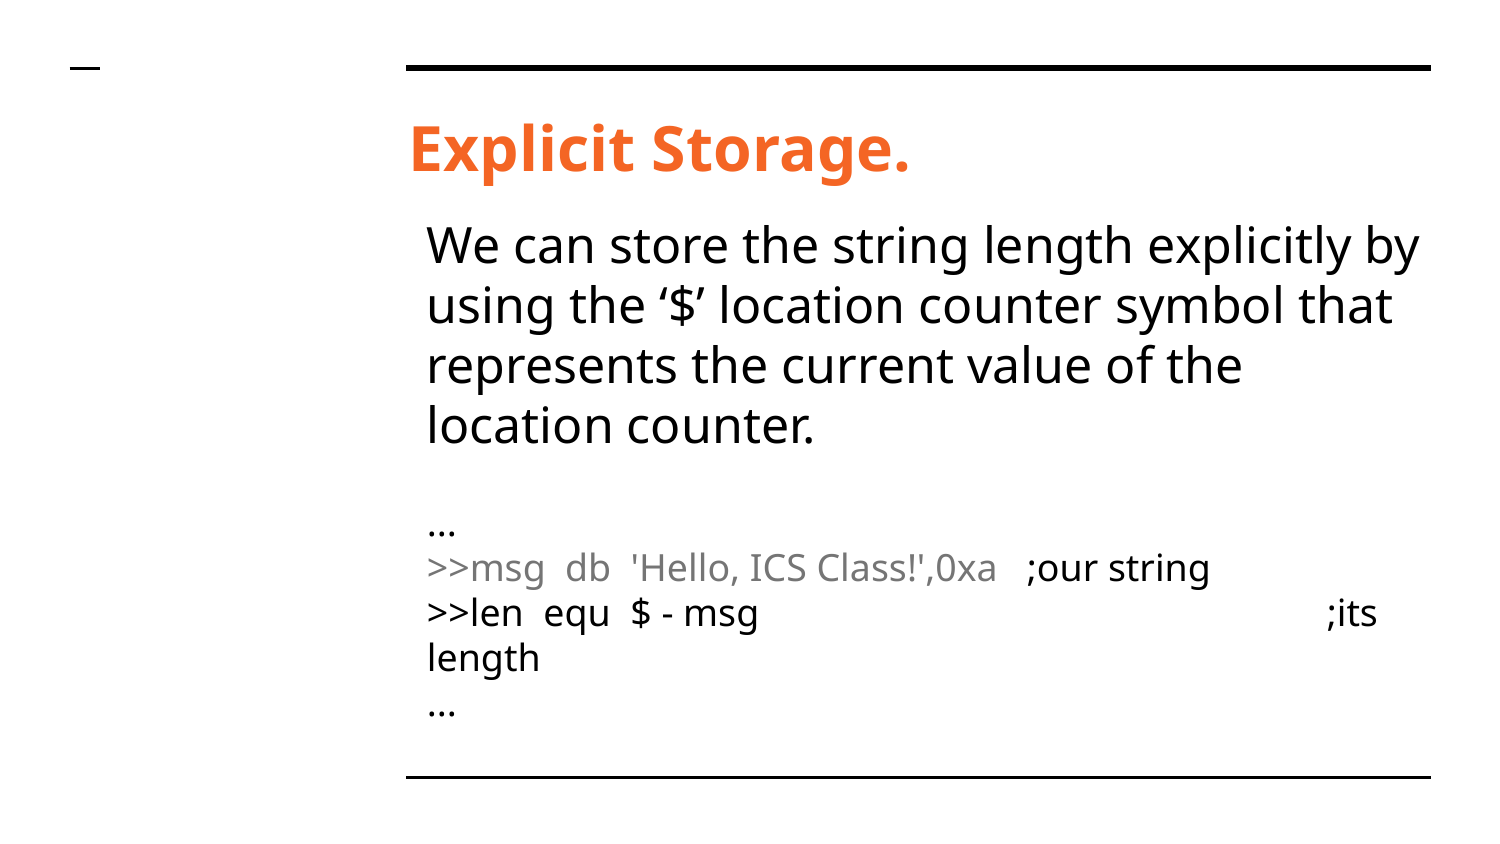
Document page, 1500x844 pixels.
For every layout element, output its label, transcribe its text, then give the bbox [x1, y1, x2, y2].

text_box We can store the string length explicitly by using the ‘$’ location counter symbol that represents the current value of the location counter. [411, 198, 1449, 463]
title Explicit Storage. [393, 94, 1431, 199]
text_box ... >>msg db 'Hello, ICS Class!',0xa ;our string >>len equ $ - msg ;its length ... [411, 484, 1431, 713]
